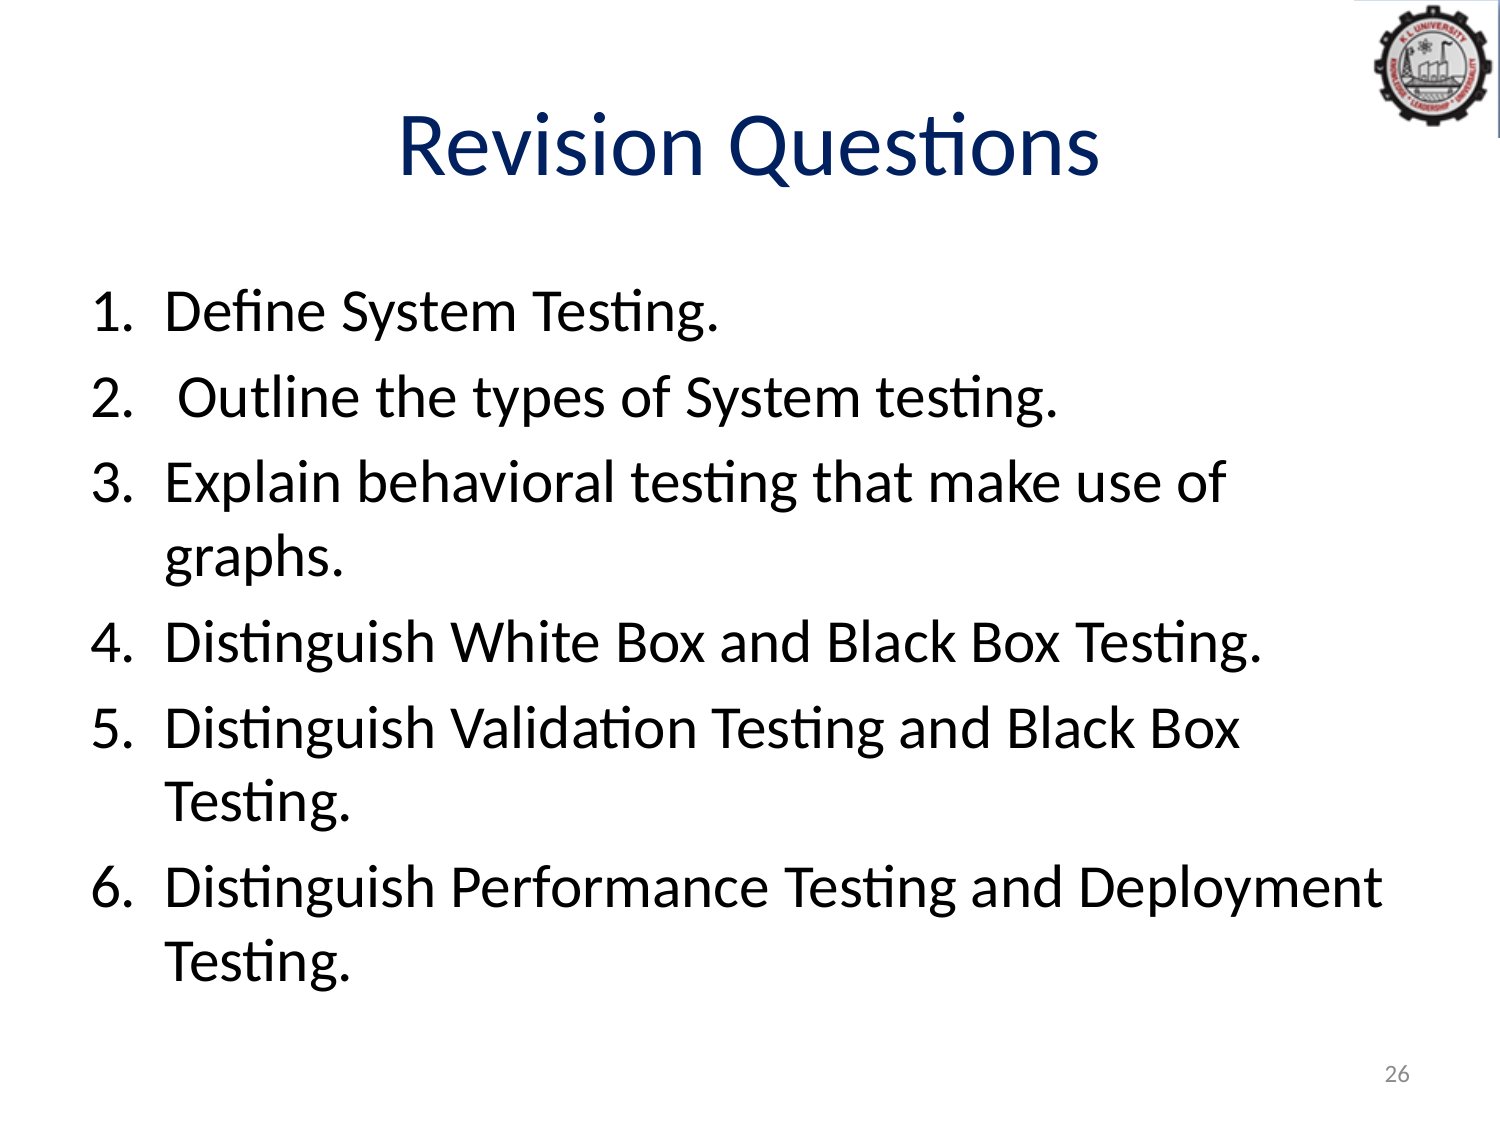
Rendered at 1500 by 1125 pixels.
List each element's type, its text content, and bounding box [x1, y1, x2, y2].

slide_number 26 [1074, 1042, 1425, 1103]
list Define System Testing. 2. Outline the types of System testing. Explain behavioral testing that make use of graphs. Distinguish White Box and Black Box Testing. Distinguish Validation Testing and Black Box Testing. Distinguish Performance Testing and Deployment Testing. [75, 262, 1425, 1005]
title Revision Questions [75, 45, 1425, 233]
picture [1354, 0, 1500, 138]
